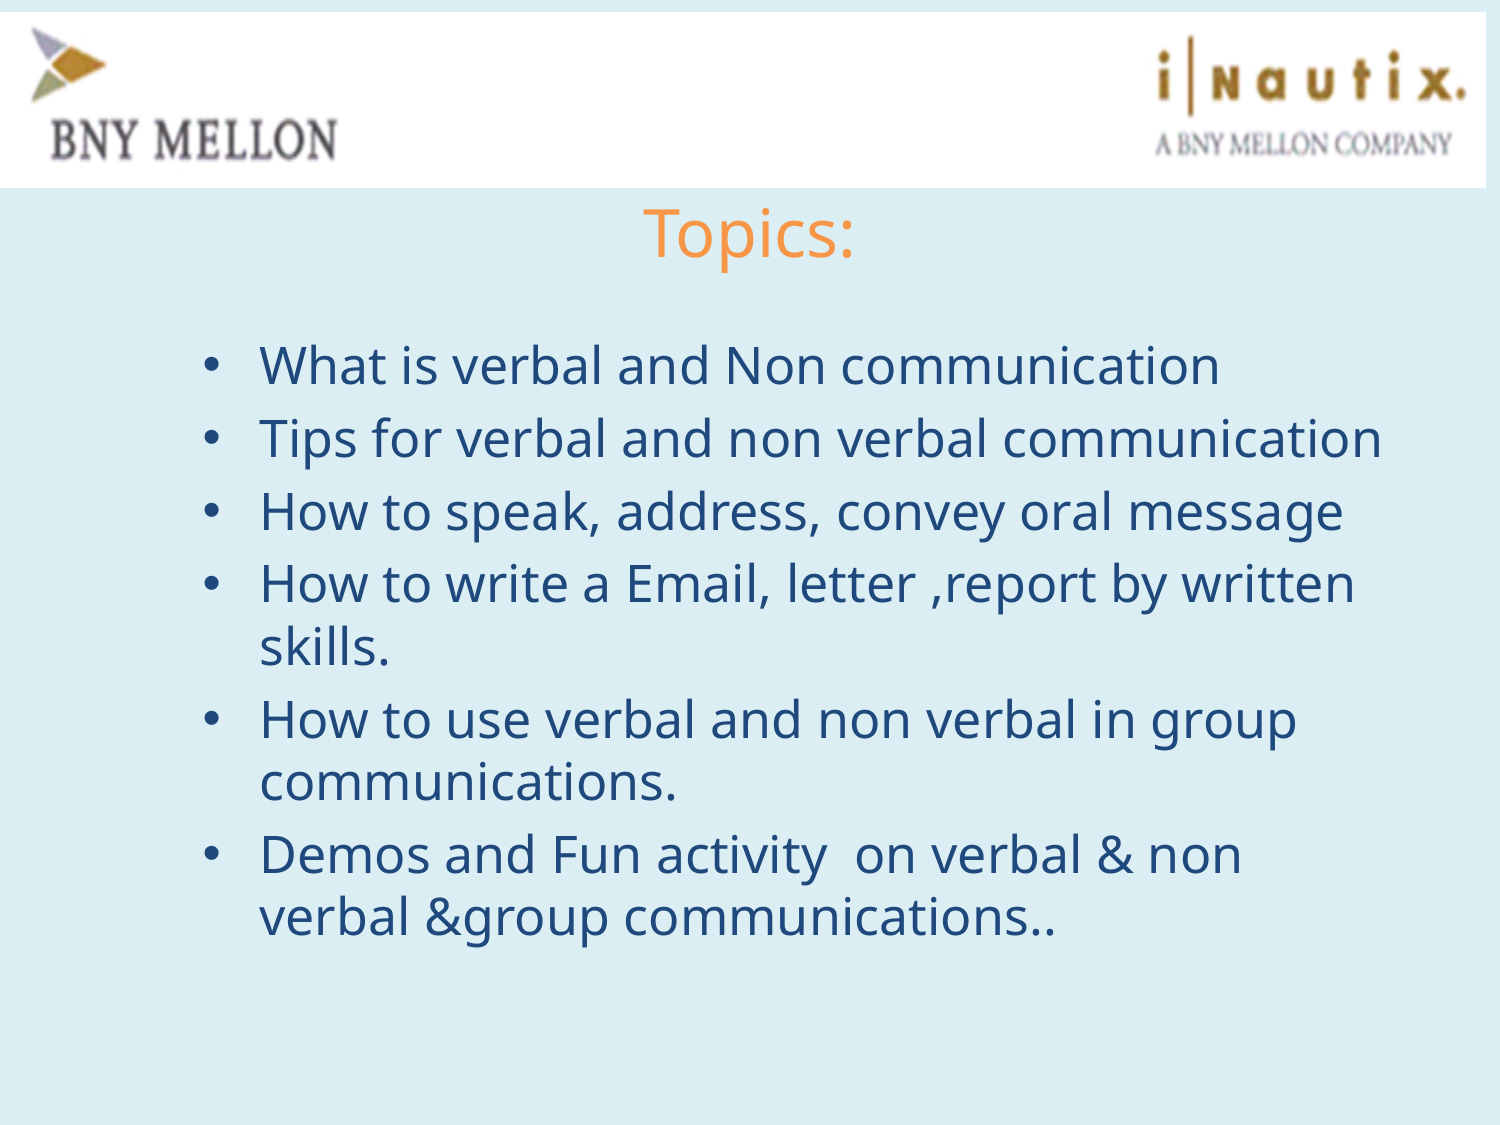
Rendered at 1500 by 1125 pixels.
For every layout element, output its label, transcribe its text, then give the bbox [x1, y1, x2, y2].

title Topics: [75, 137, 1425, 325]
list What is verbal and Non communication Tips for verbal and non verbal communication How to speak, address, convey oral message How to write a Email, letter ,report by written skills. How to use verbal and non verbal in group communications. Demos and Fun activity on verbal & non verbal &group communications.. [187, 324, 1425, 1005]
picture [0, 12, 1486, 188]
